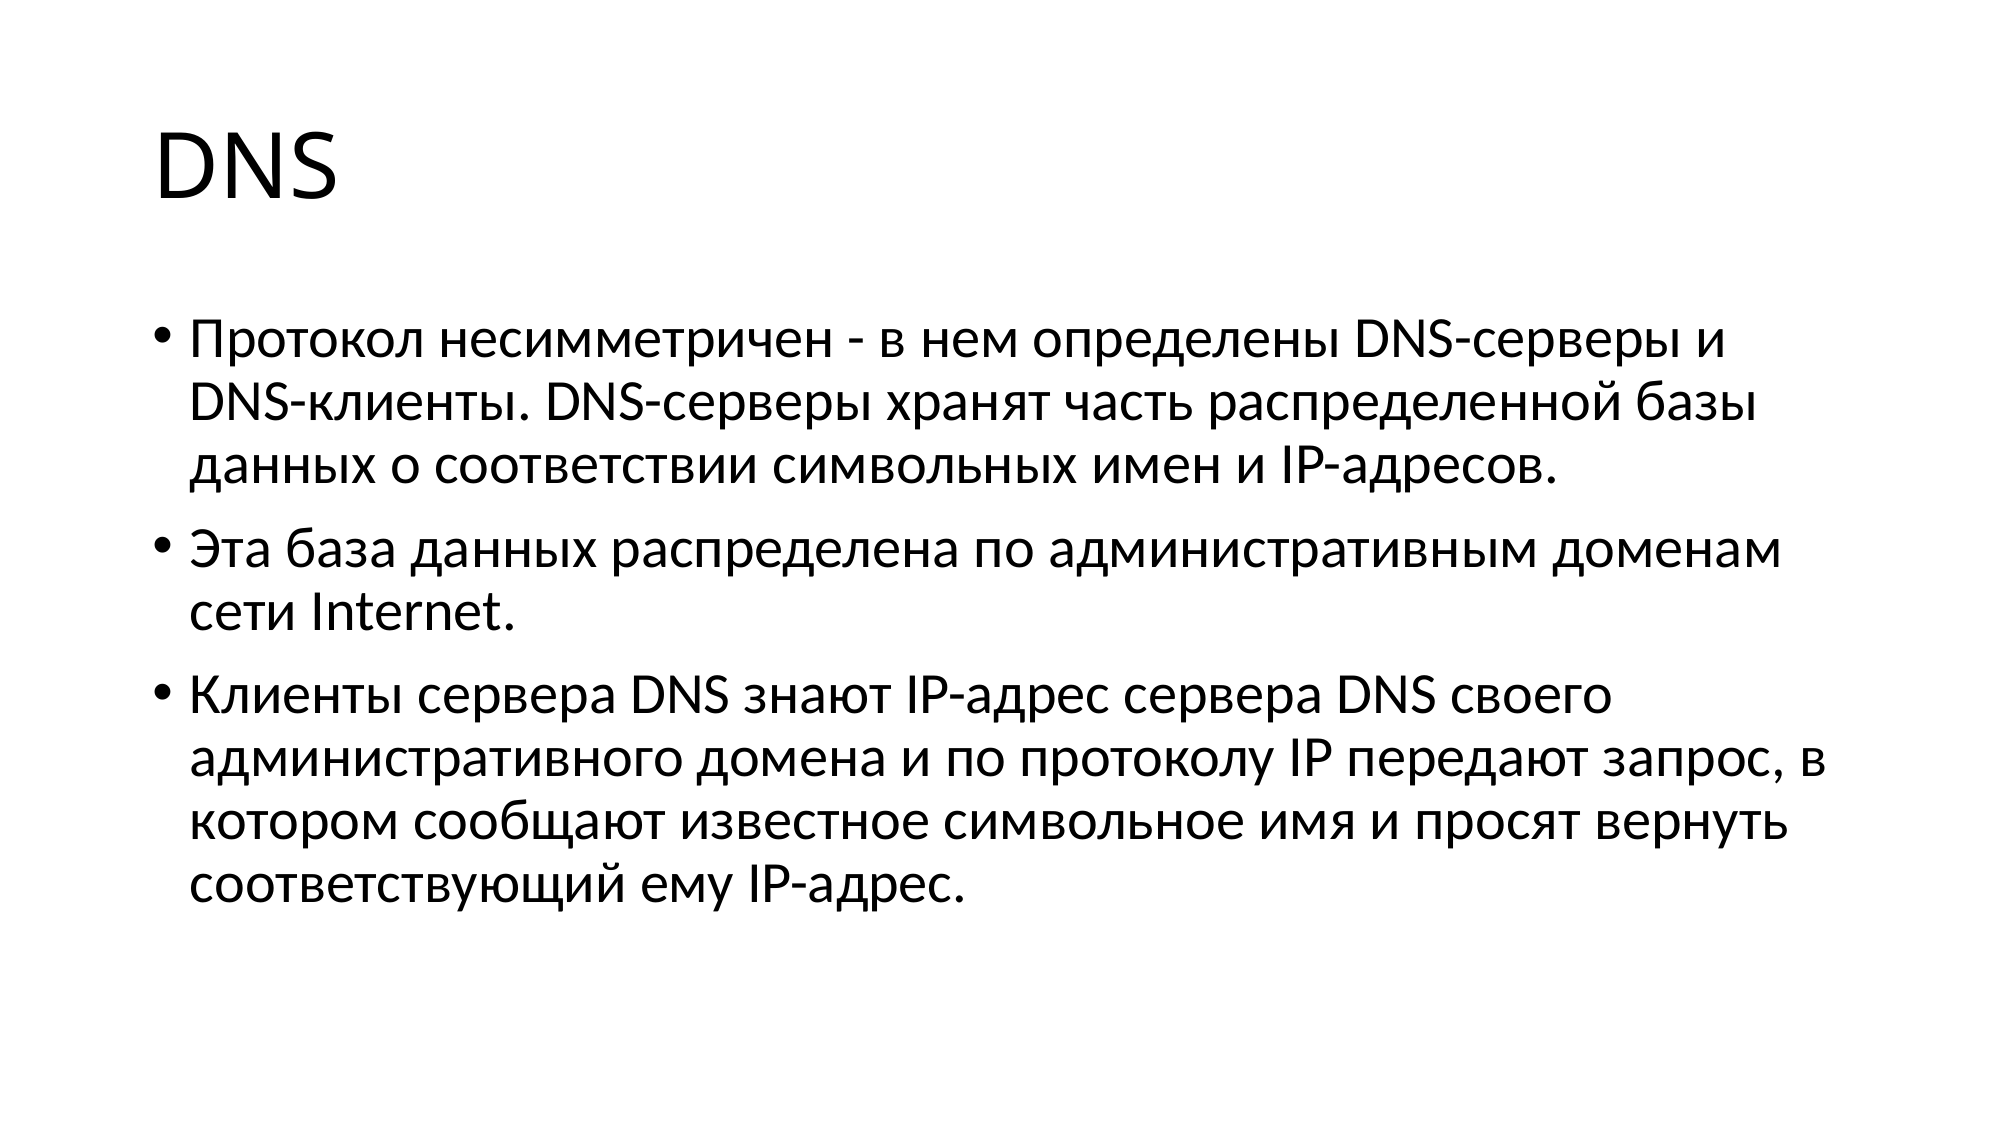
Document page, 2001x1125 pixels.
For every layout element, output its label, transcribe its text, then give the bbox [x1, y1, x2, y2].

title DNS [137, 59, 1863, 278]
list Протокол несимметричен - в нем определены DNS-серверы и DNS-клиенты. DNS-серверы хранят часть распределенной базы данных о соответствии символьных имен и IP-адресов. Эта база данных распределена по административным доменам сети Internet. Клиенты сервера DNS знают IP-адрес сервера DNS своего административного домена и по протоколу IP передают запрос, в котором сообщают известное символьное имя и просят вернуть соответствующий ему IP-адрес. [137, 299, 1863, 1014]
